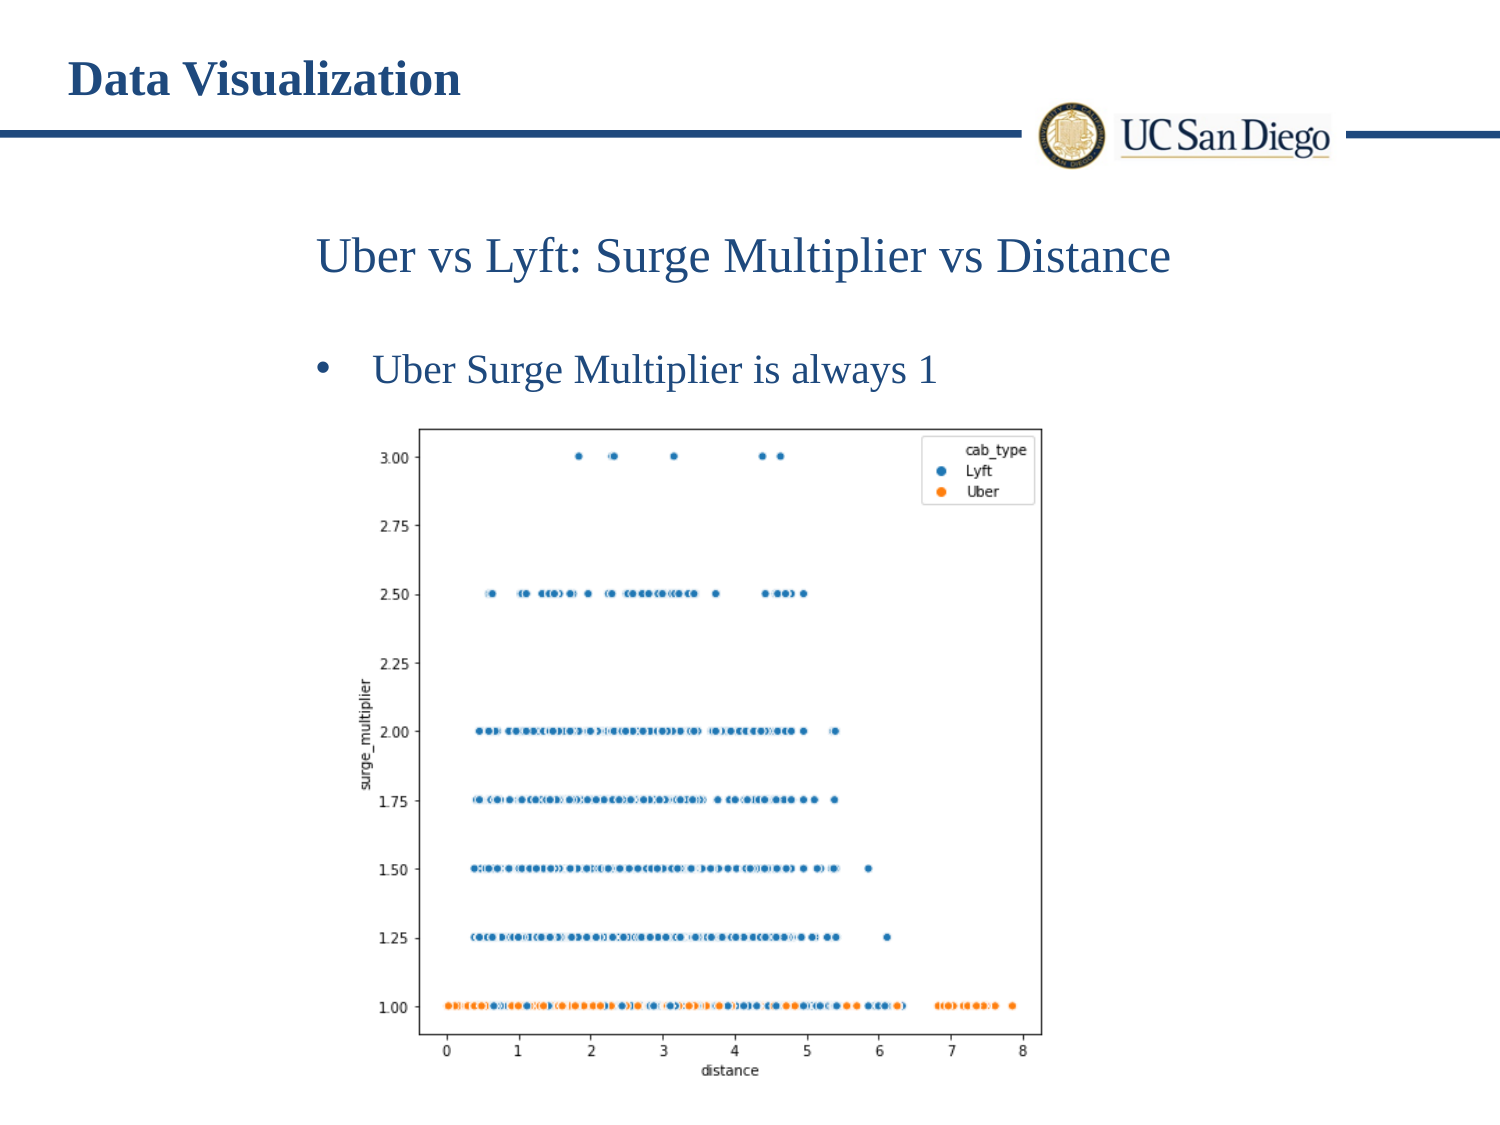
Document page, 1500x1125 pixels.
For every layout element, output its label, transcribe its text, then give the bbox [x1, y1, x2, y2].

text_box Uber vs Lyft: Surge Multiplier vs Distance Uber Surge Multiplier is always 1 [301, 214, 1199, 400]
text_box [1359, 129, 1500, 140]
picture [348, 415, 1055, 1088]
text_box Data Visualization [53, 37, 514, 113]
picture [1021, 98, 1356, 170]
text_box [0, 128, 1016, 140]
